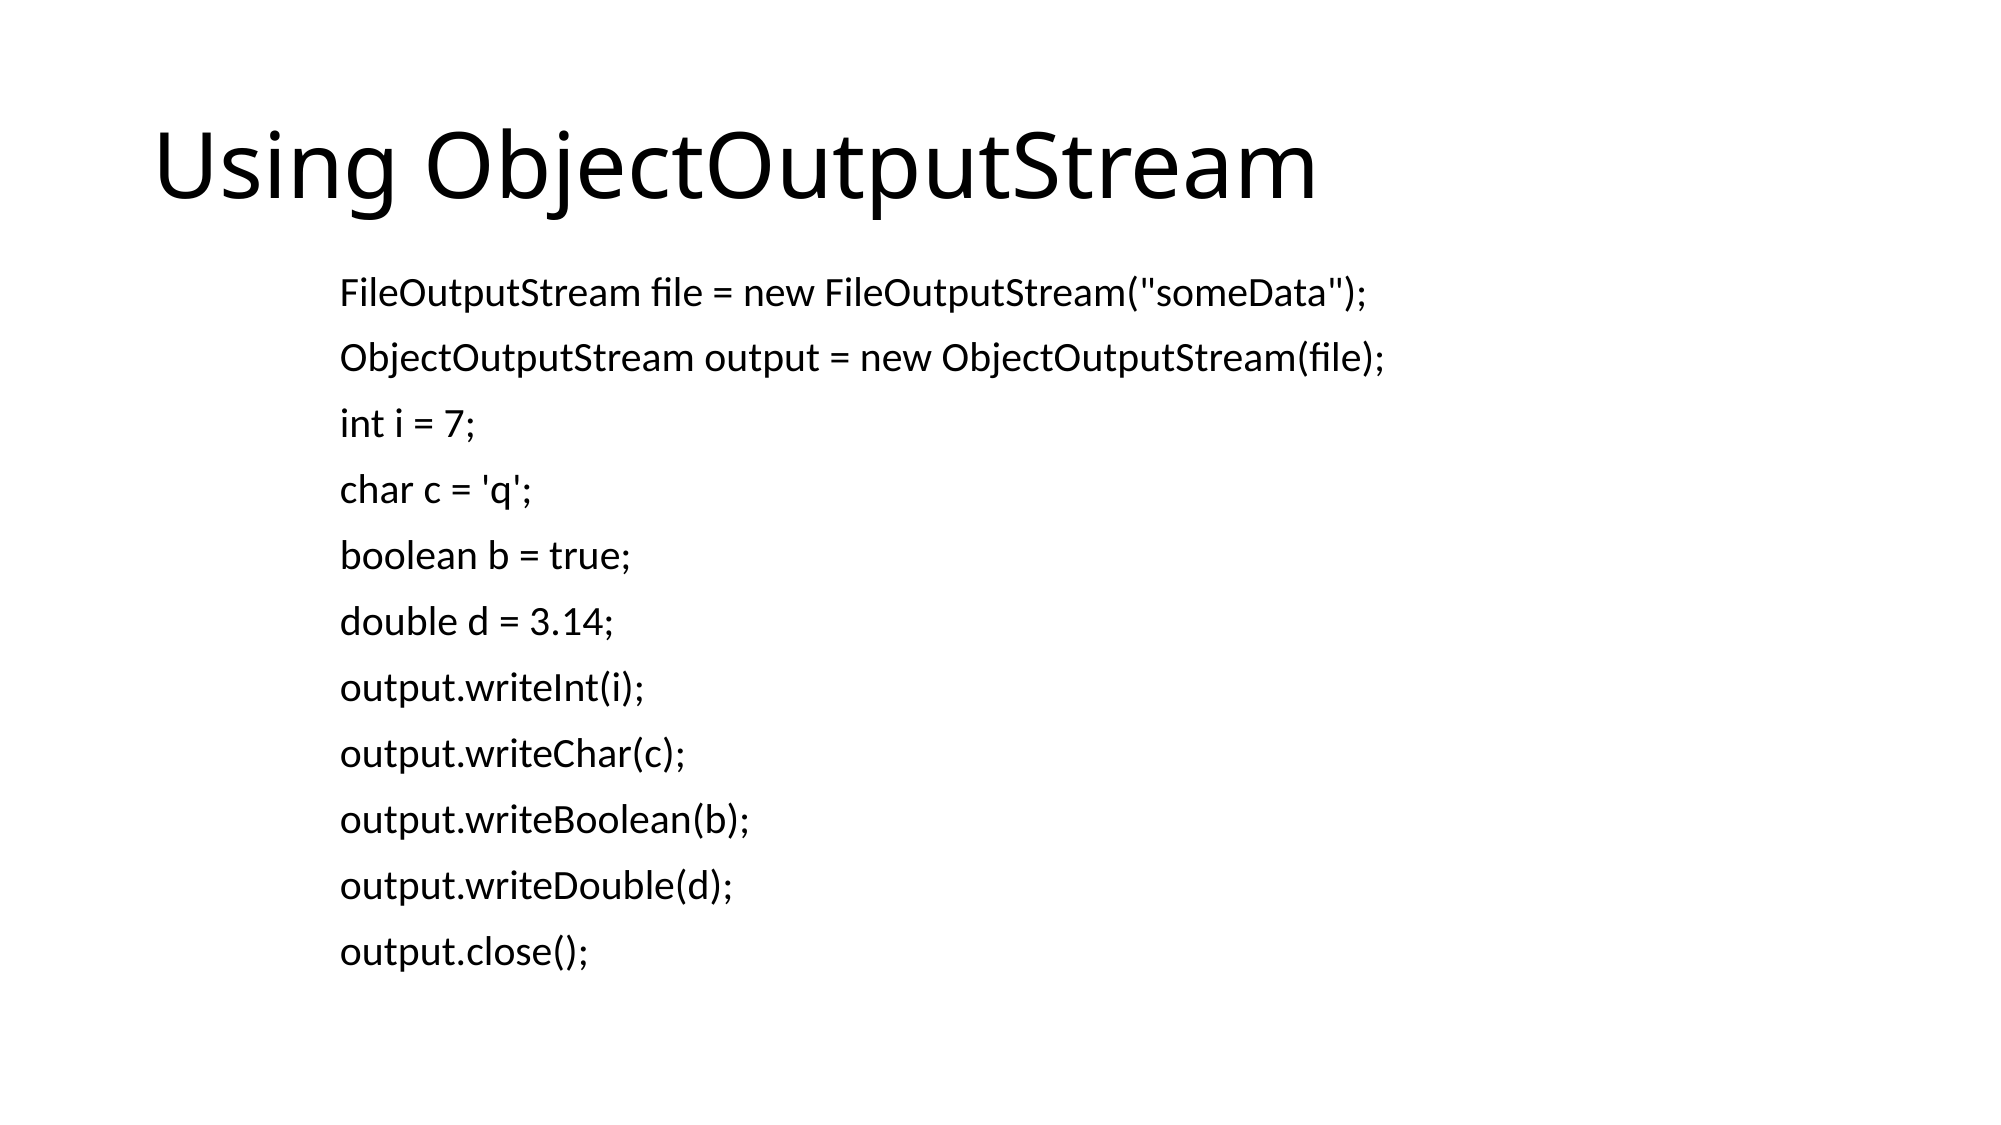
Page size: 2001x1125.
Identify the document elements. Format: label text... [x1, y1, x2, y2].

title Using ObjectOutputStream [137, 59, 1863, 278]
list FileOutputStream file = new FileOutputStream("someData"); ObjectOutputStream output = new ObjectOutputStream(file); int i = 7; char c = 'q'; boolean b = true; double d = 3.14; output.writeInt(i); output.writeChar(c); output.writeBoolean(b); output.writeDouble(d); output.close(); [324, 262, 1713, 1005]
